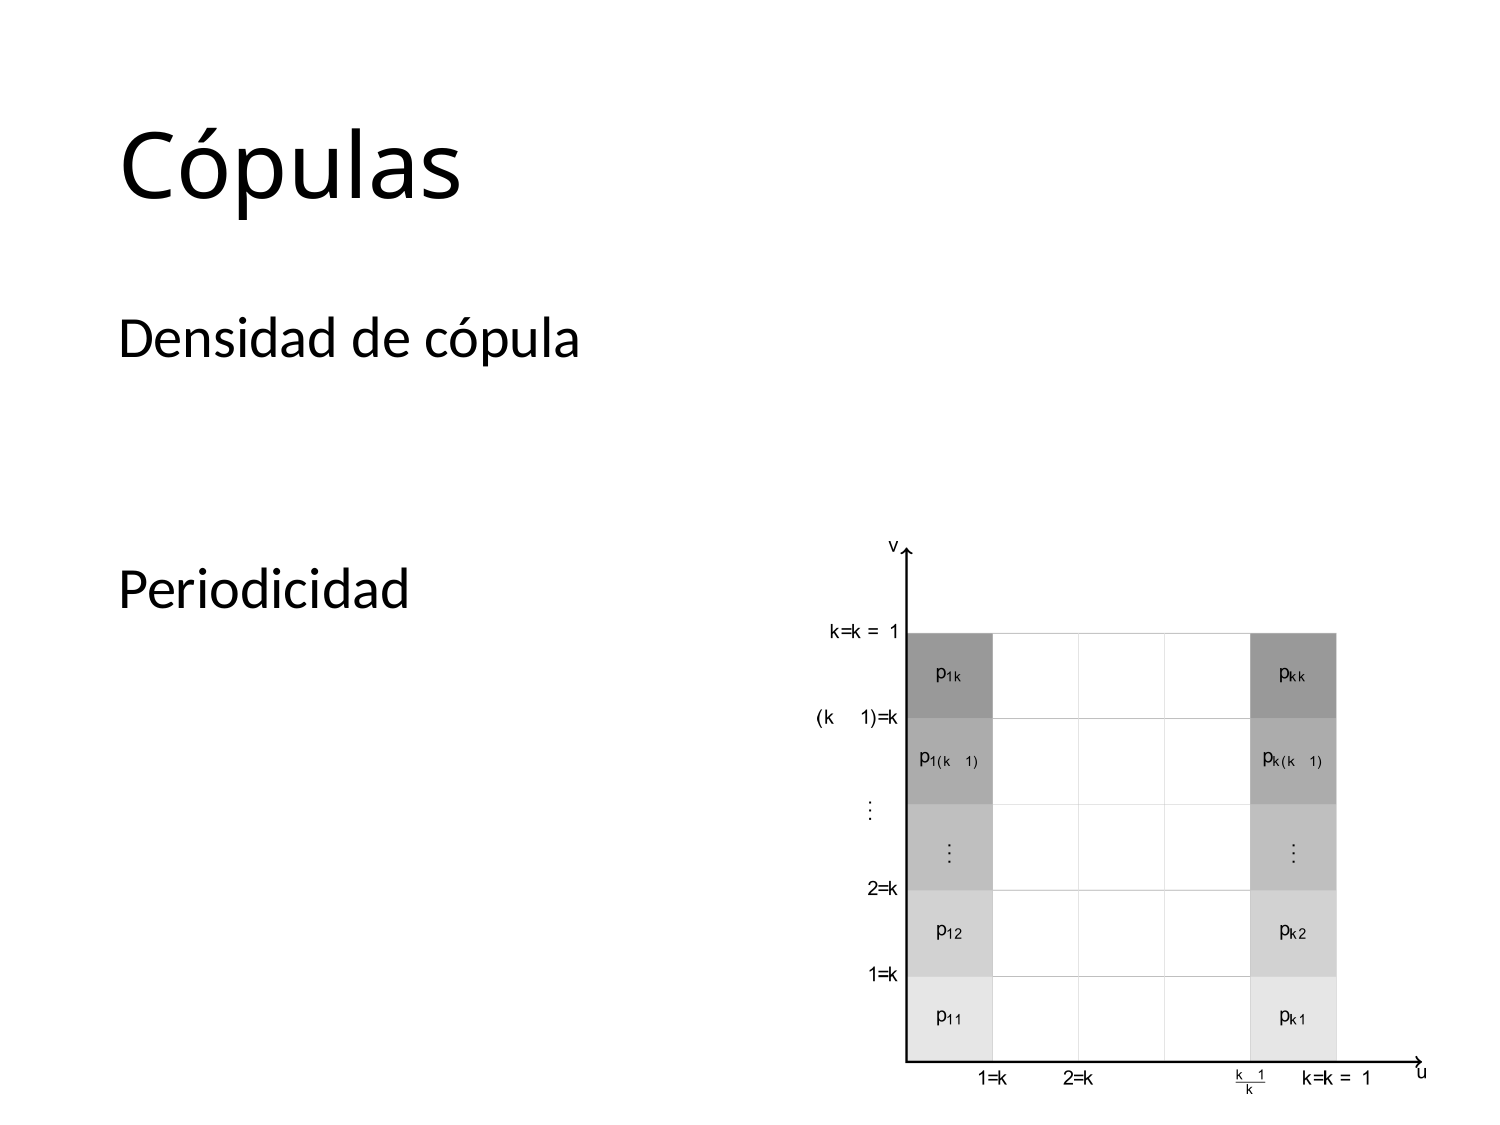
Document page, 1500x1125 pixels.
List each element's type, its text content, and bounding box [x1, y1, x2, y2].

picture [817, 541, 1426, 1094]
title Cópulas [103, 59, 1397, 278]
